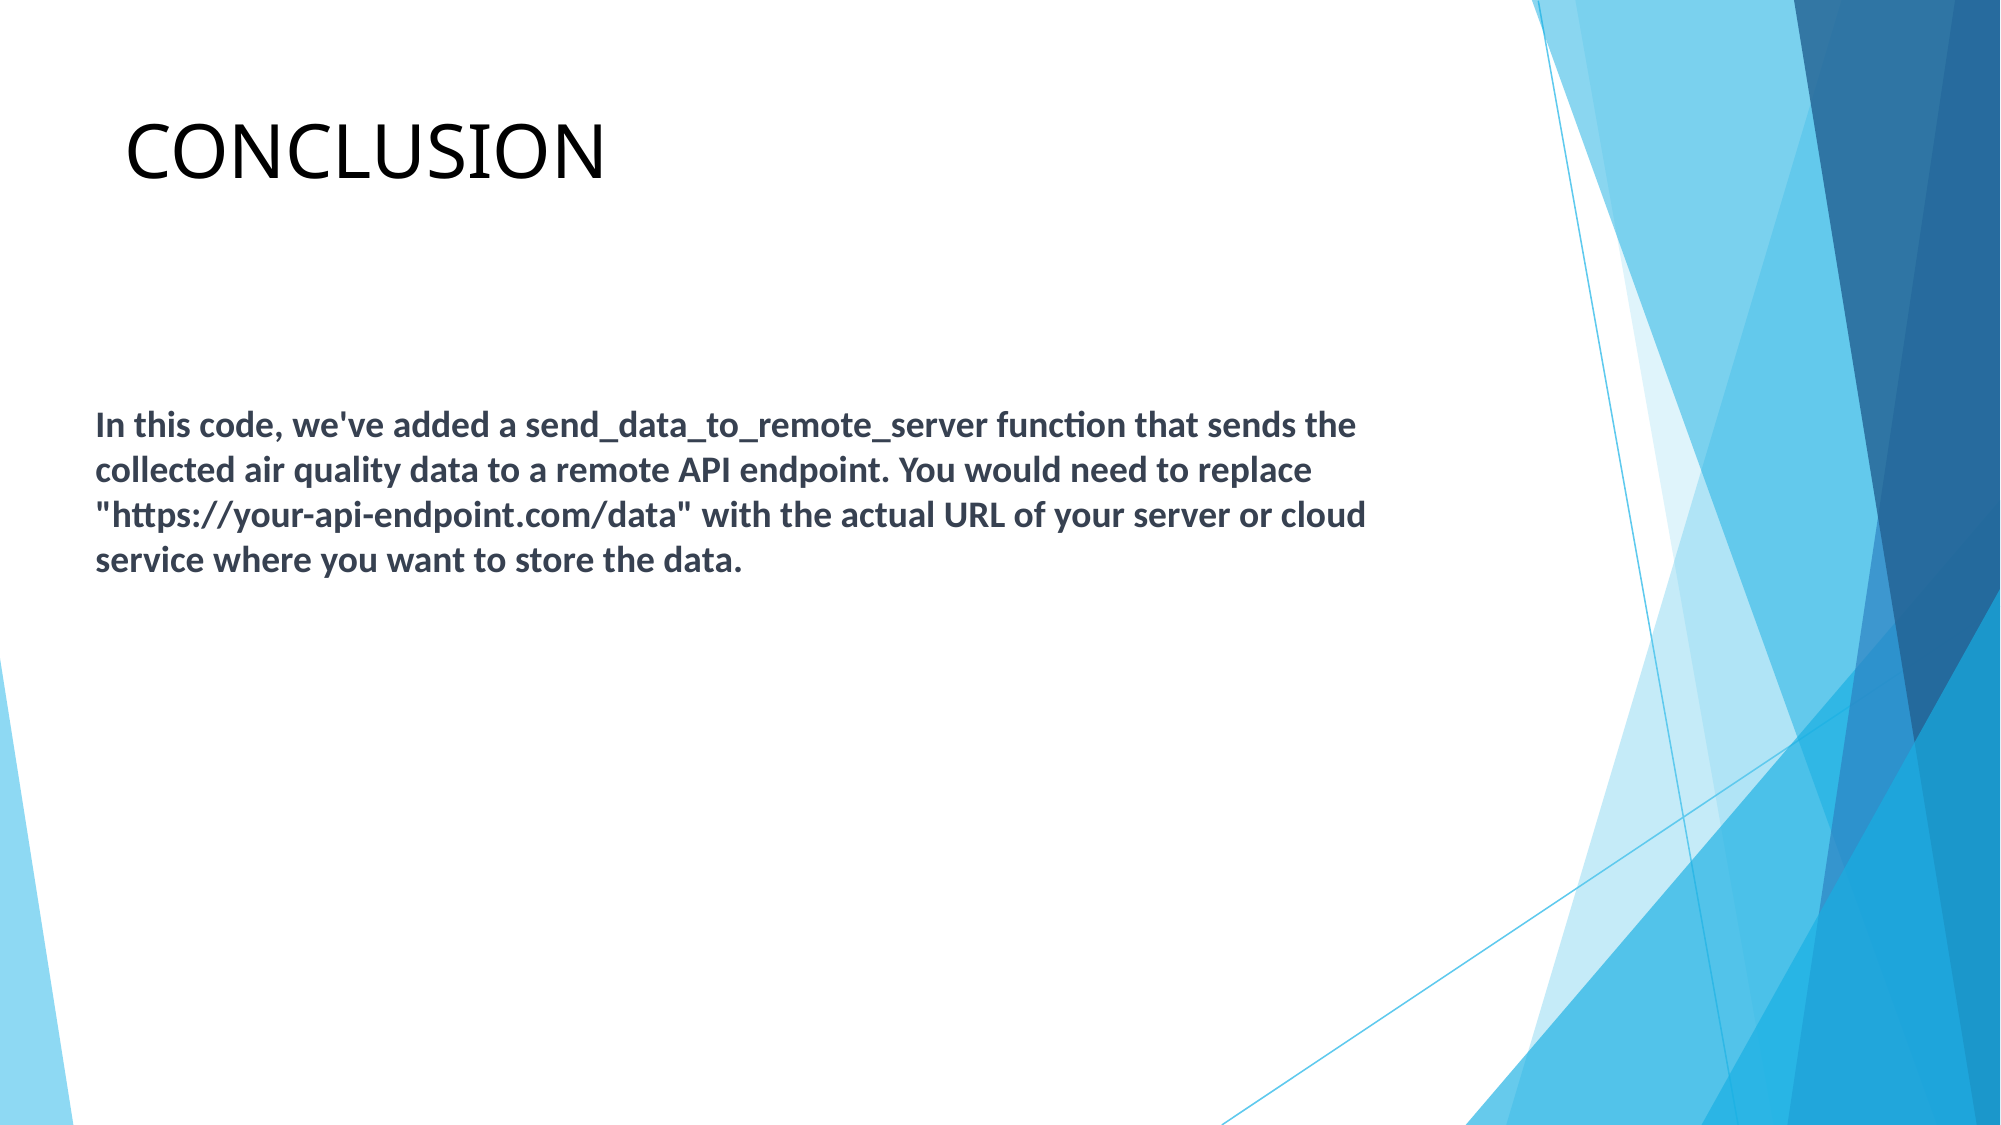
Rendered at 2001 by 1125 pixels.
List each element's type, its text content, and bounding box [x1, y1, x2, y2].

list In this code, we've added a send_data_to_remote_server function that sends the collected air quality data to a remote API endpoint. You would need to replace "https://your-api-endpoint.com/data" with the actual URL of your server or cloud service where you want to store the data. [95, 399, 1468, 582]
title CONCLUSION [124, 103, 782, 199]
